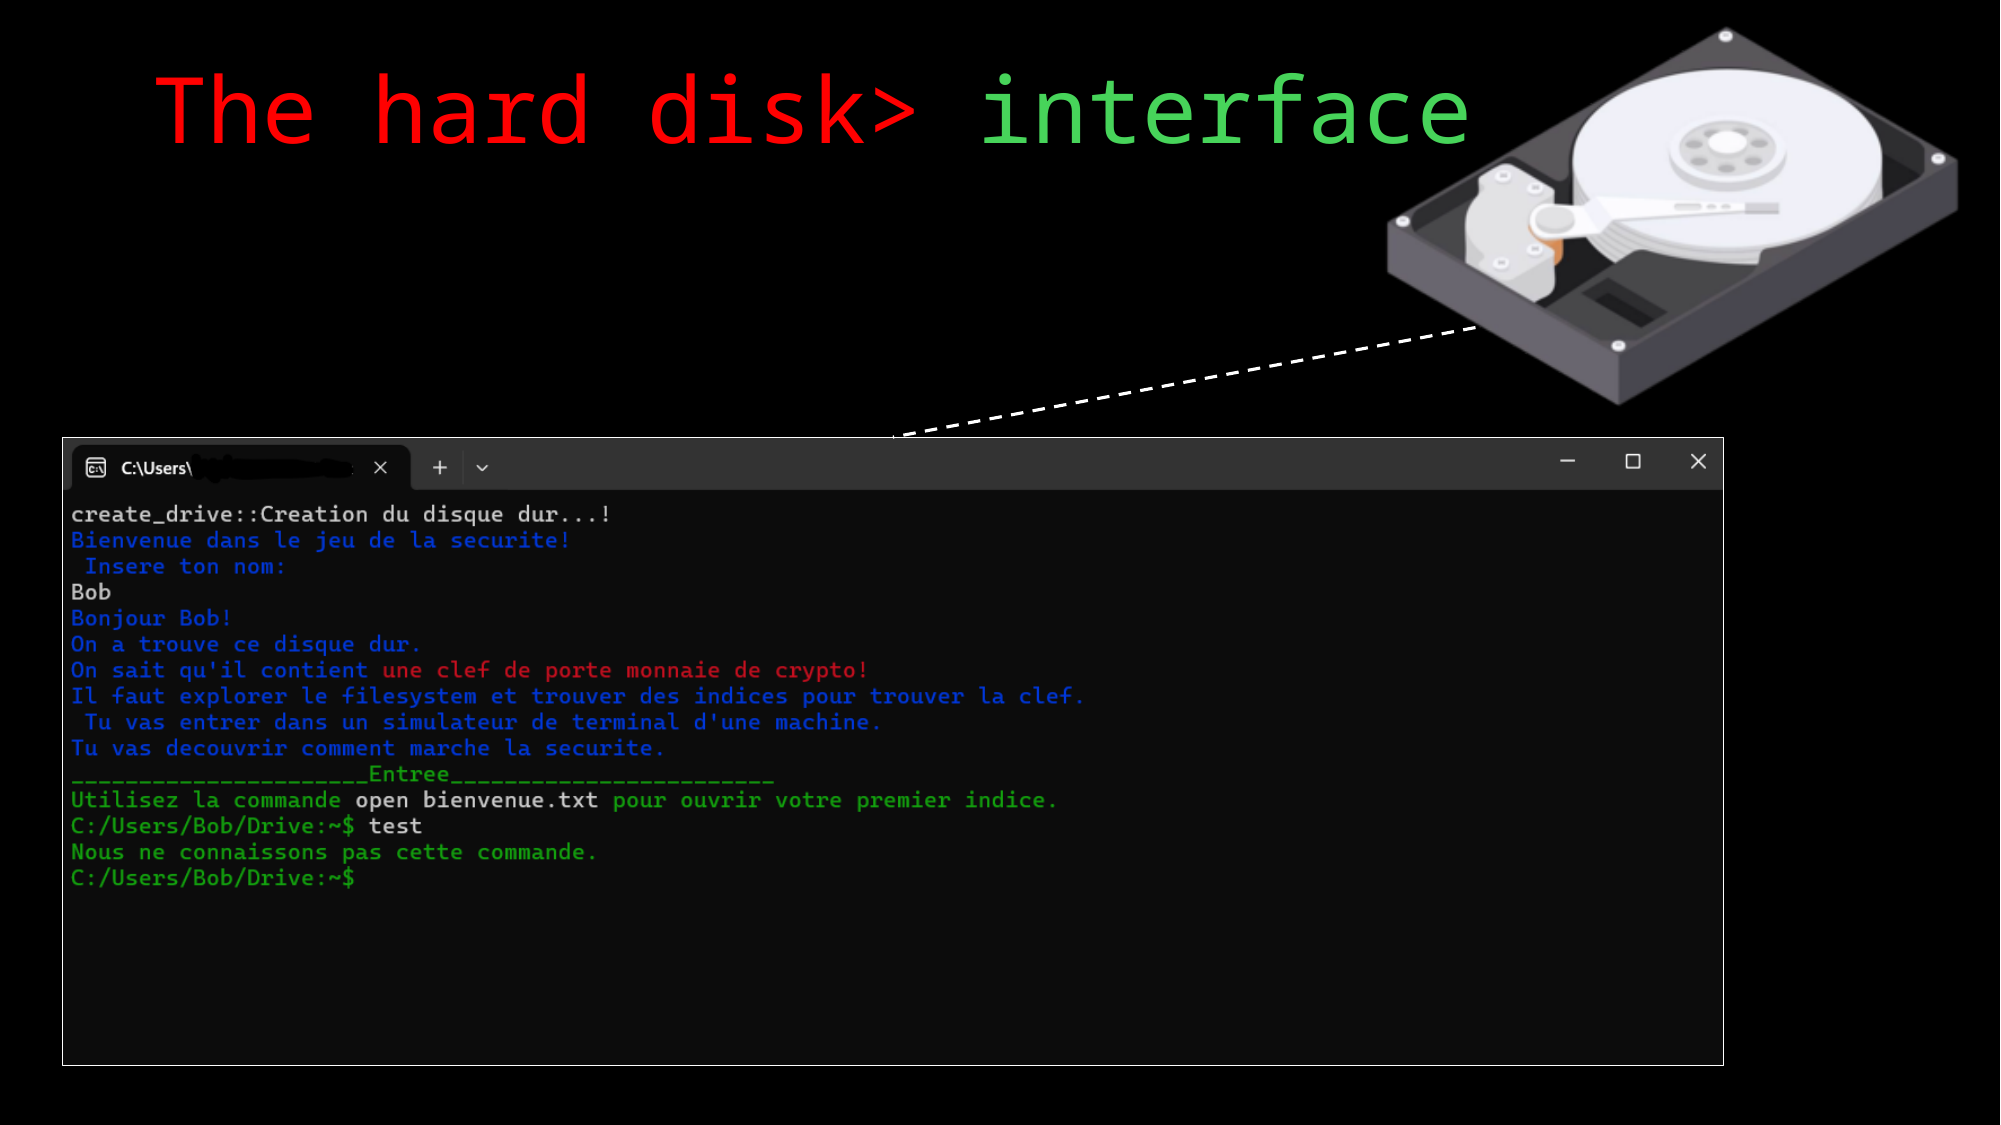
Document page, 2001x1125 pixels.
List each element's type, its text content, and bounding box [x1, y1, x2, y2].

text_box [892, 327, 1476, 438]
title The hard disk> interface [137, 59, 1355, 278]
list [1355, 0, 1990, 534]
picture [62, 436, 1724, 1066]
